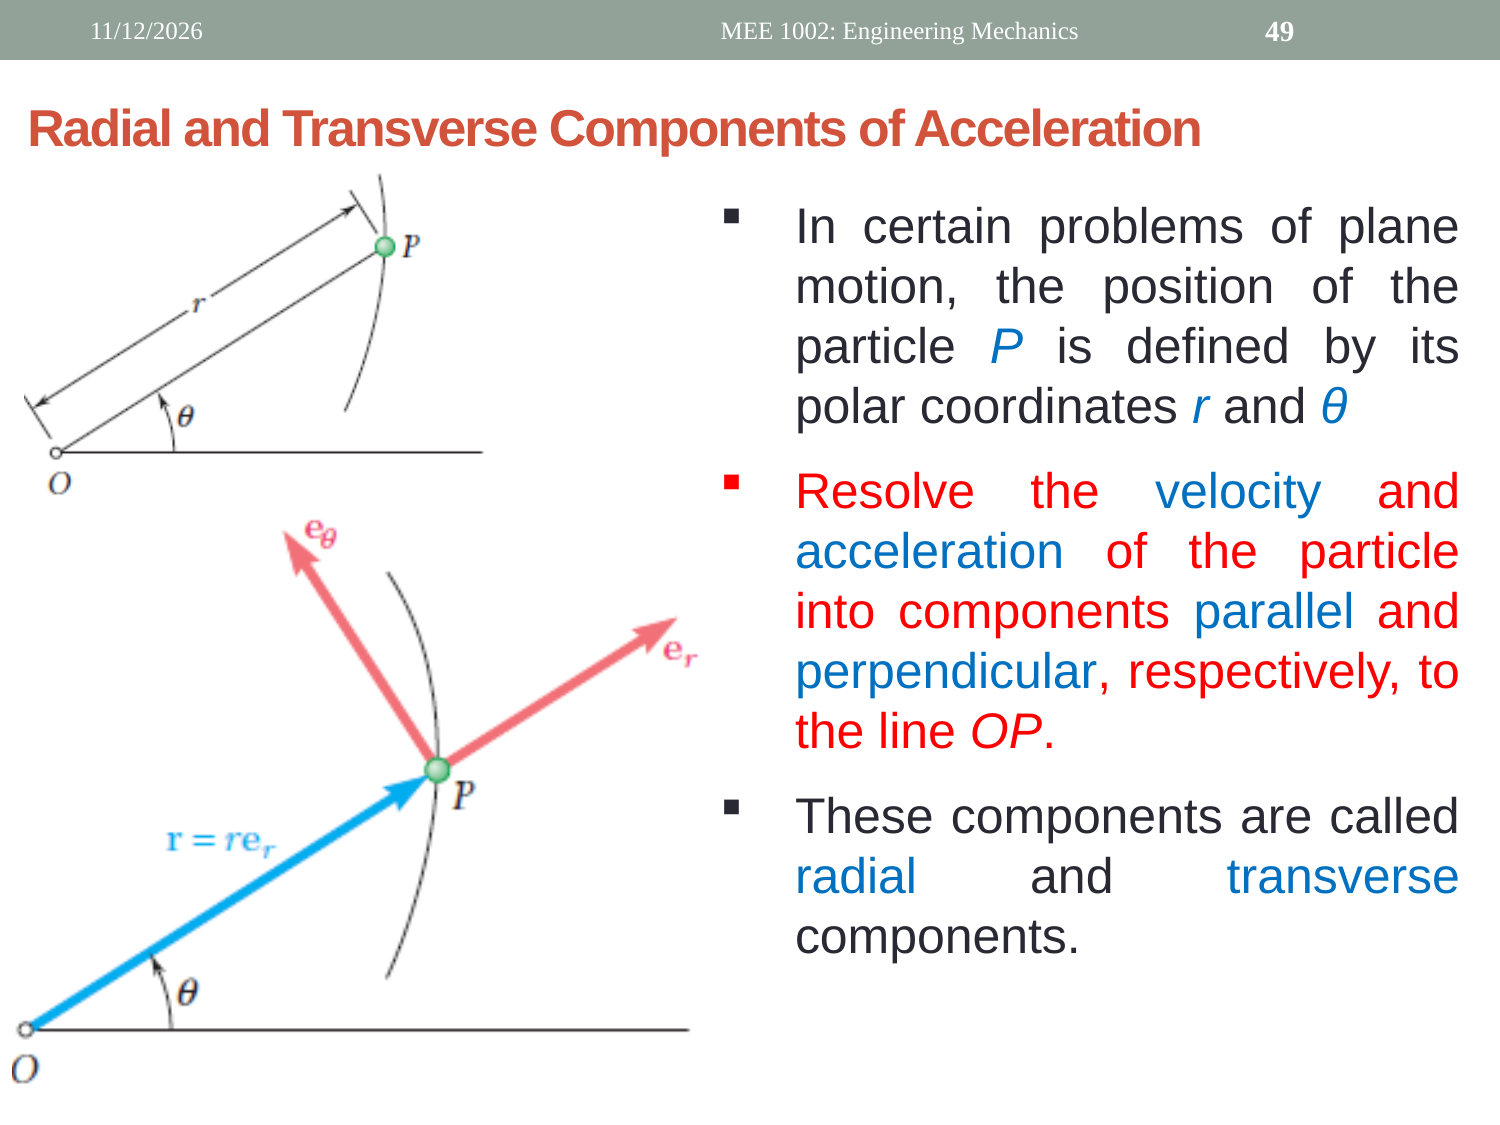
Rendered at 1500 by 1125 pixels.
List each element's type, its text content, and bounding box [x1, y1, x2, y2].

footer MEE 1002: Engineering Mechanics [562, 3, 1238, 57]
text_box Radial and Transverse Components of Acceleration [12, 87, 1363, 200]
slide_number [75, 3, 550, 57]
slide_number 49 [1250, 3, 1425, 57]
picture [12, 162, 706, 1089]
text_box In certain problems of plane motion, the position of the particle P is defined by its polar coordinates r and θ Resolve the velocity and acceleration of the particle into components parallel and perpendicular, respectively, to the line OP. These components are called radial and transverse components. [705, 185, 1475, 971]
